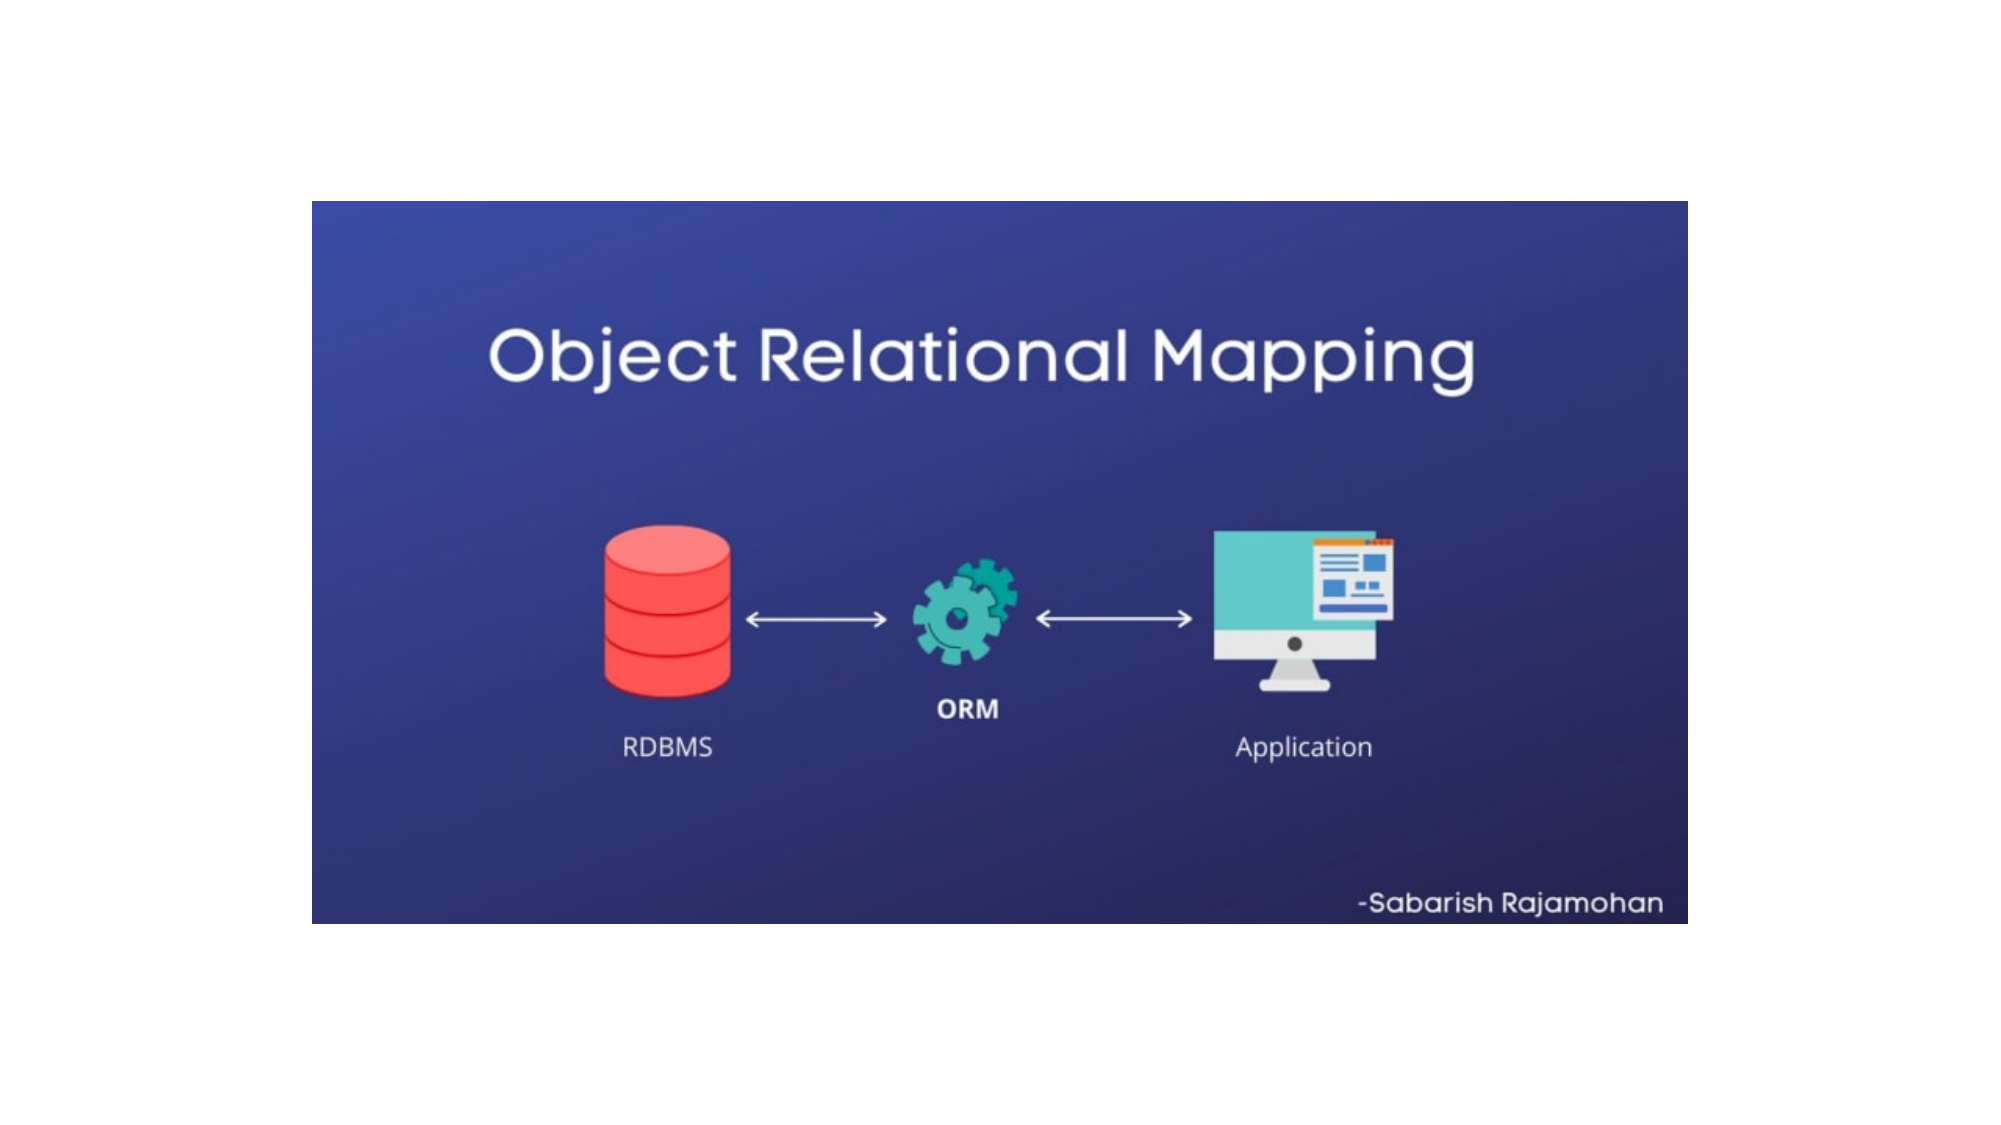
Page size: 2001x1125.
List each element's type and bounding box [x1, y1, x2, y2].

picture [312, 201, 1688, 924]
